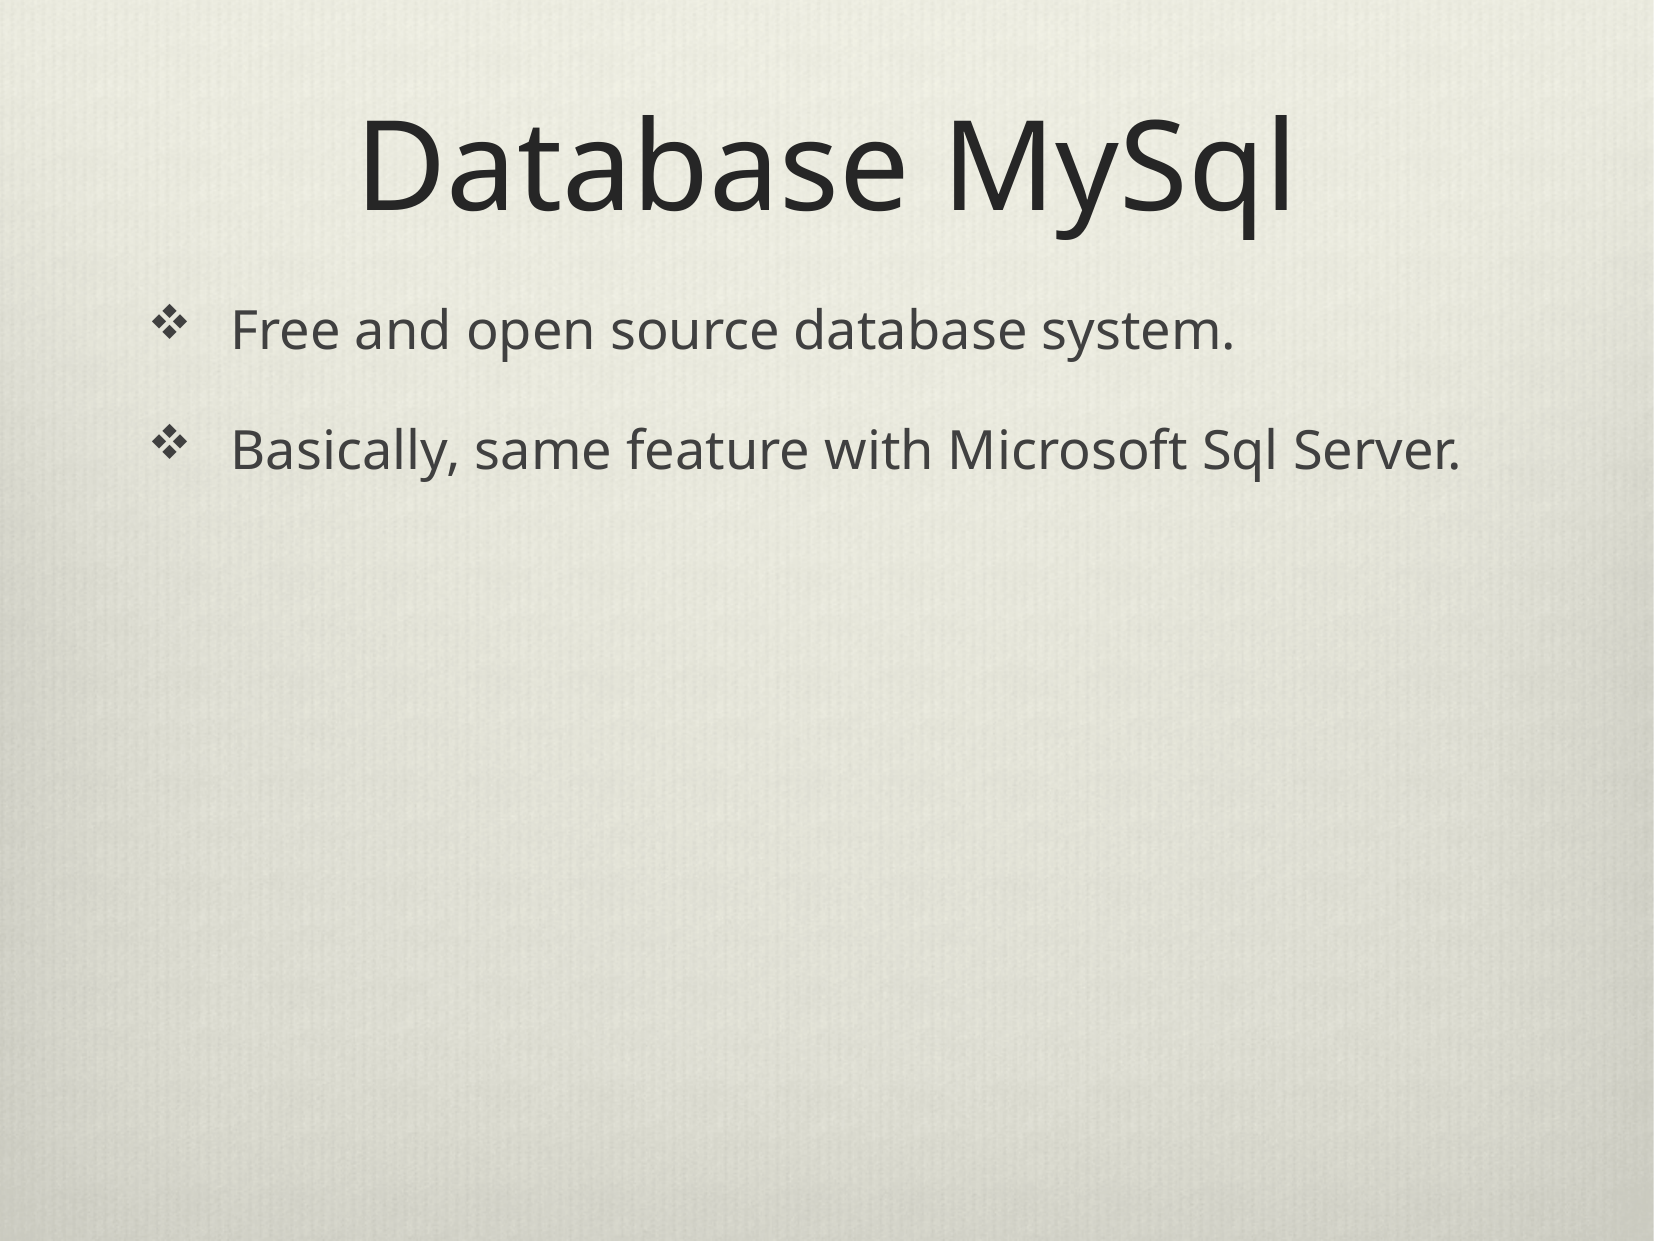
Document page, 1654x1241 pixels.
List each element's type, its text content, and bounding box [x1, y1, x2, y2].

title Database MySql [131, 56, 1523, 264]
list Free and open source database system. Basically, same feature with Microsoft Sql Server. [131, 286, 1523, 1114]
